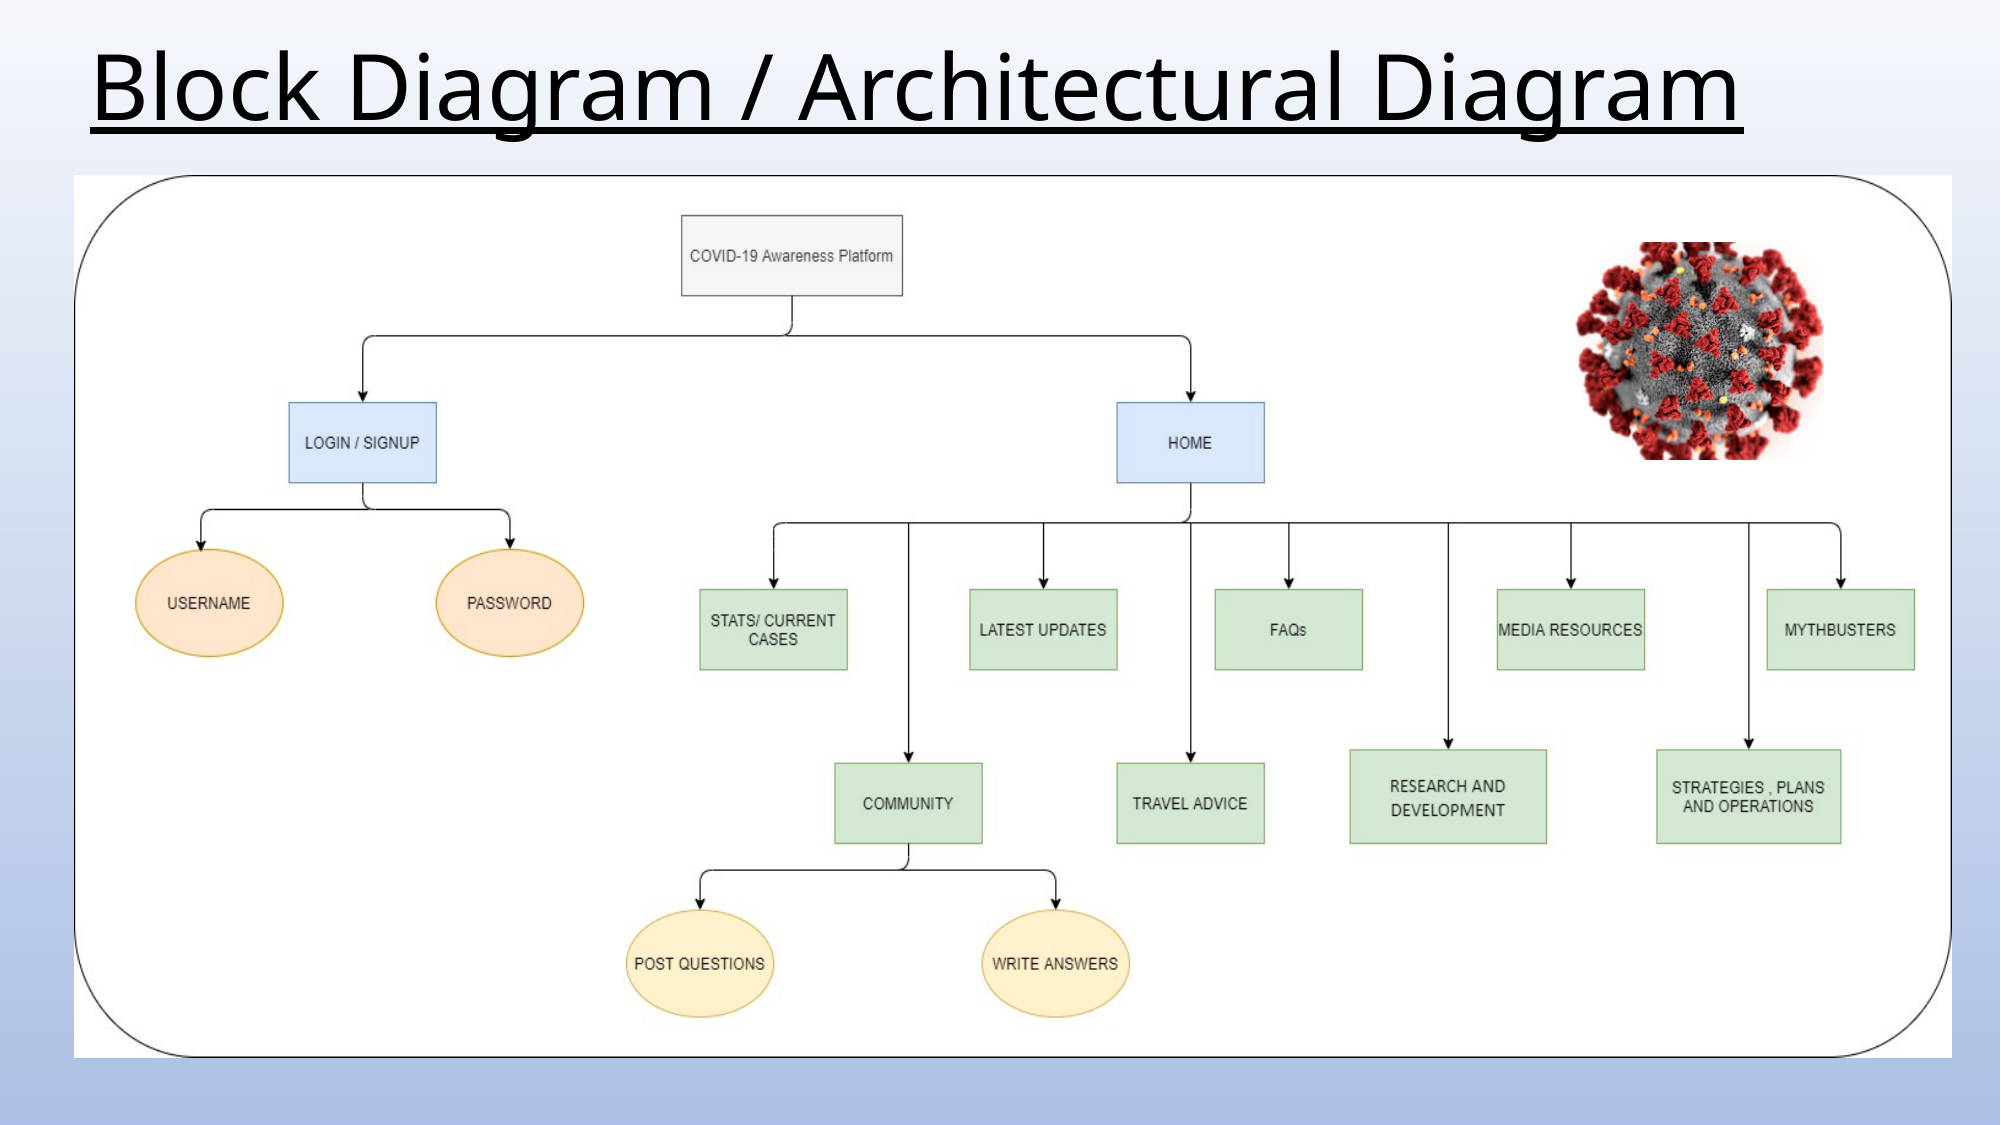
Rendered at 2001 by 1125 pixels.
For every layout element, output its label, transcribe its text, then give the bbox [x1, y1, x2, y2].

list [74, 175, 1952, 1058]
title Block Diagram / Architectural Diagram [74, 0, 1800, 175]
picture [1575, 242, 1824, 460]
